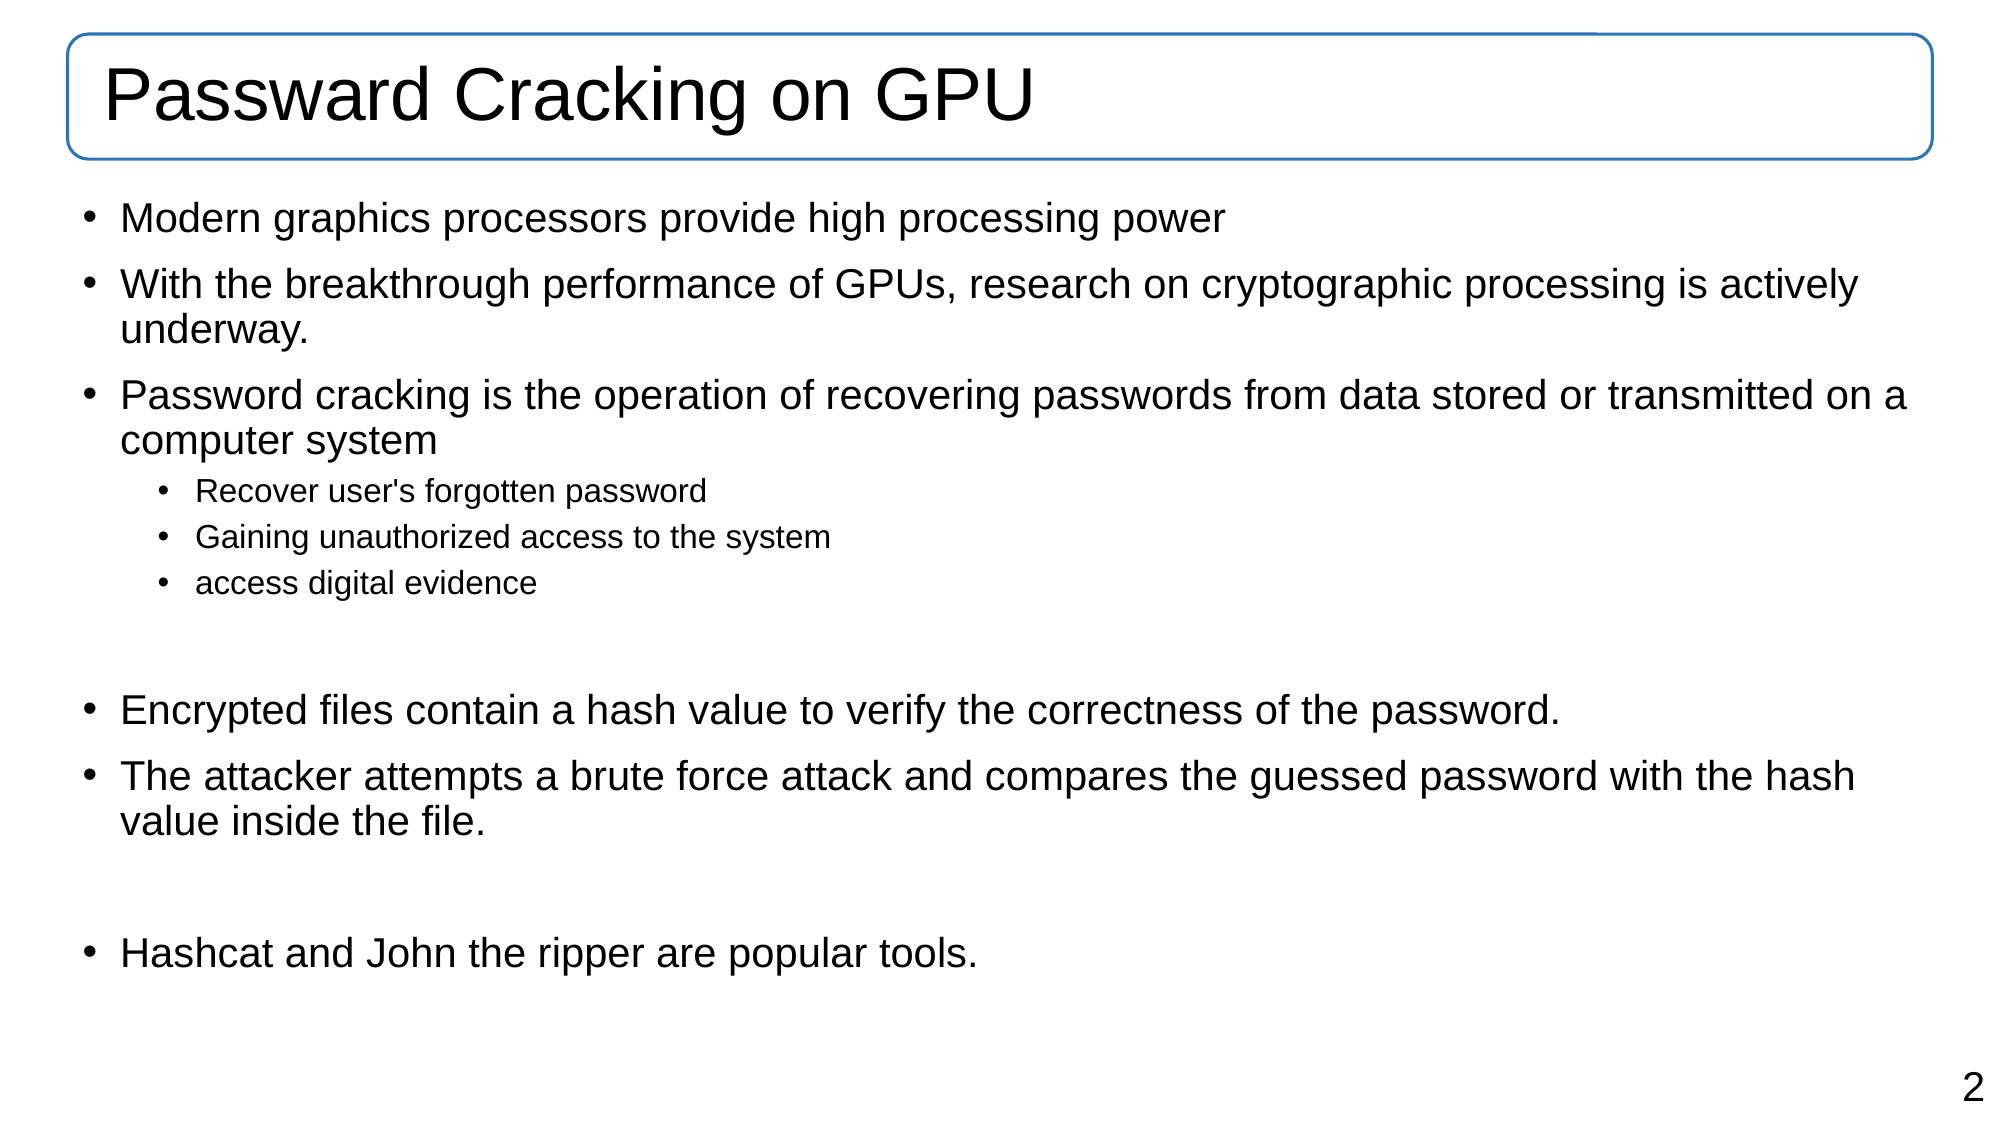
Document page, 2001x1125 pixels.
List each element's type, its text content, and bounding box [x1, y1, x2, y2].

list Modern graphics processors provide high processing power With the breakthrough performance of GPUs, research on cryptographic processing is actively underway. Password cracking is the operation of recovering passwords from data stored or transmitted on a computer system Recover user's forgotten password Gaining unauthorized access to the system access digital evidence Encrypted files contain a hash value to verify the correctness of the password. The attacker attempts a brute force attack and compares the guessed password with the hash value inside the file. Hashcat and John the ripper are popular tools. [67, 189, 1933, 1109]
title Passward Cracking on GPU [67, 34, 1933, 160]
